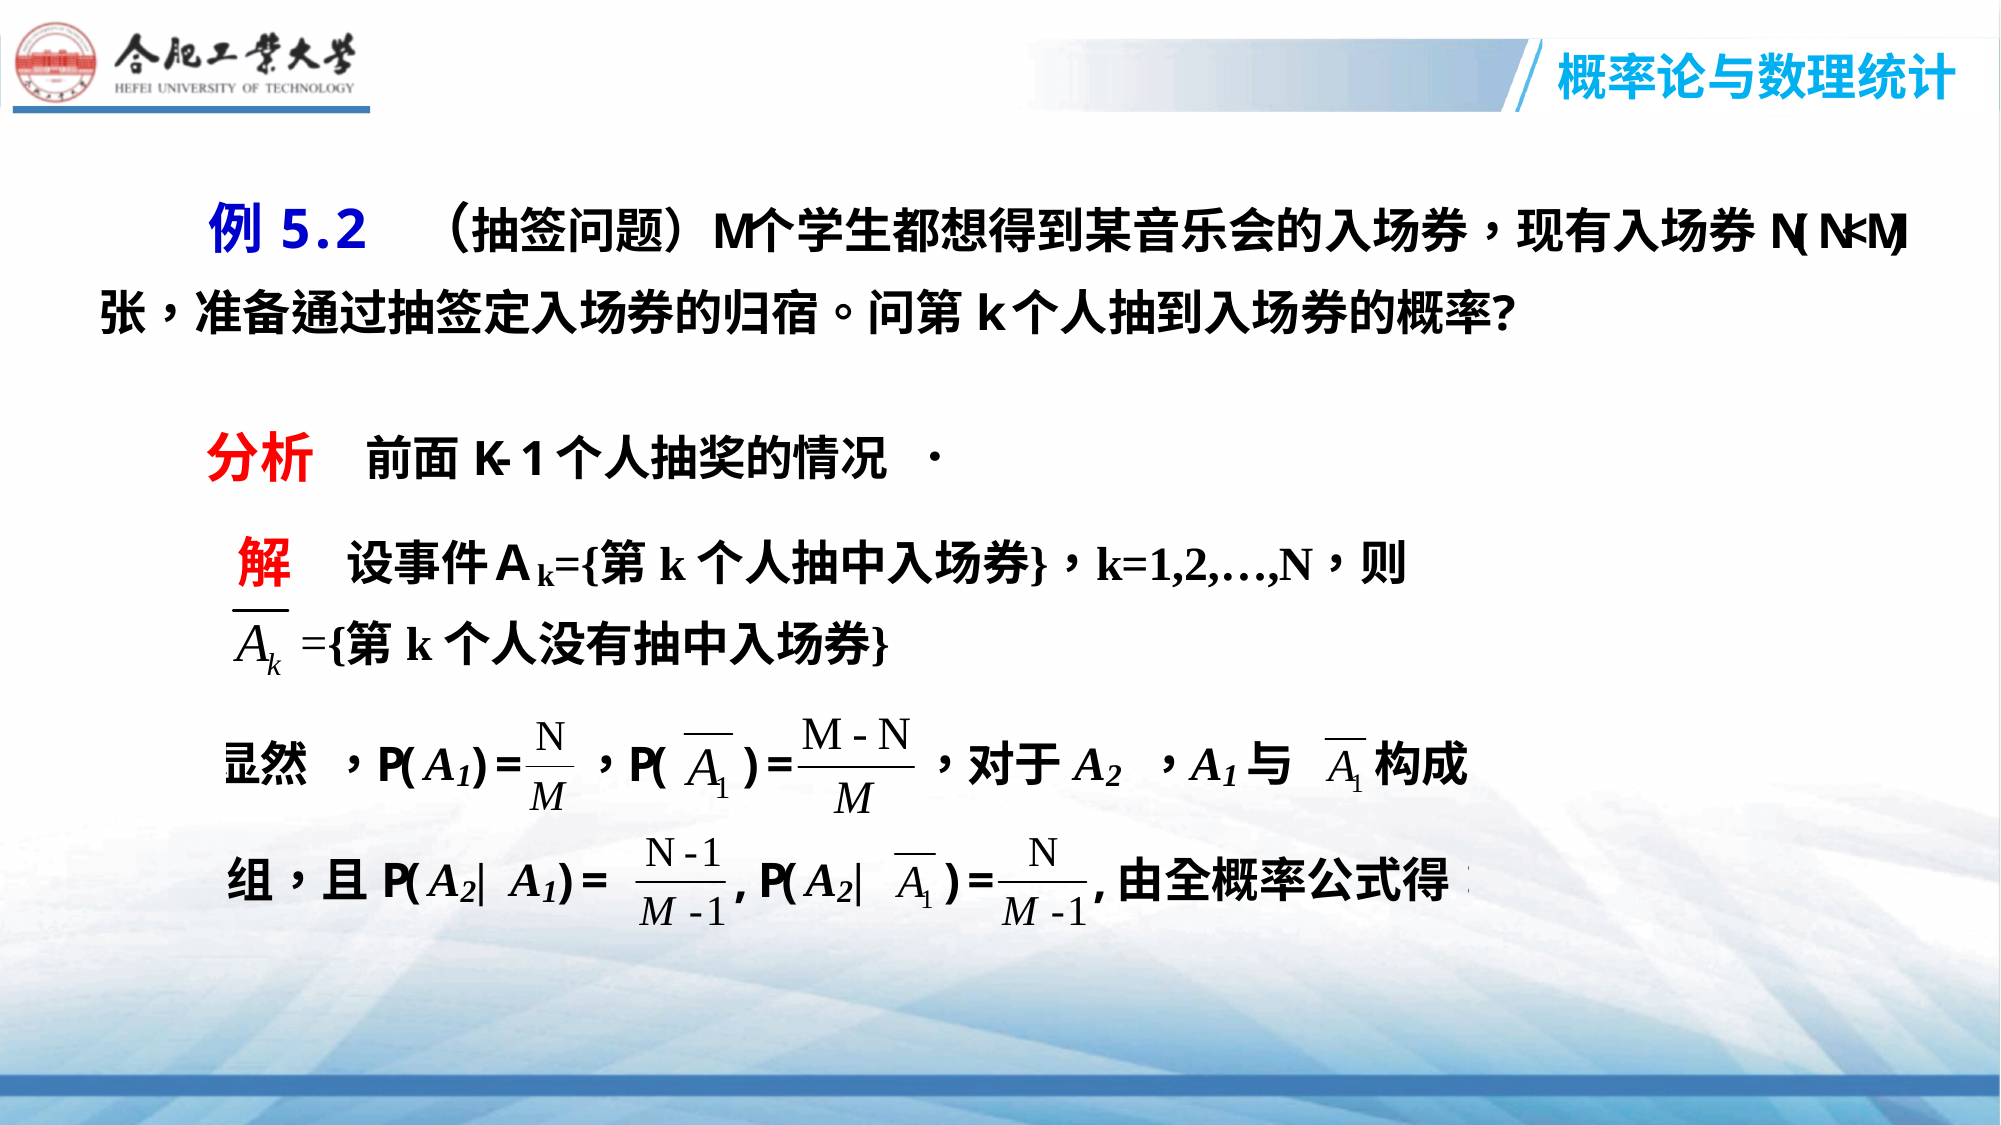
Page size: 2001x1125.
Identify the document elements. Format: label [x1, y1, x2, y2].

text_box [128, 493, 1947, 690]
text_box [97, 388, 1344, 494]
text_box [98, 182, 1918, 348]
picture [0, 0, 2001, 1125]
text_box [225, 670, 1472, 935]
